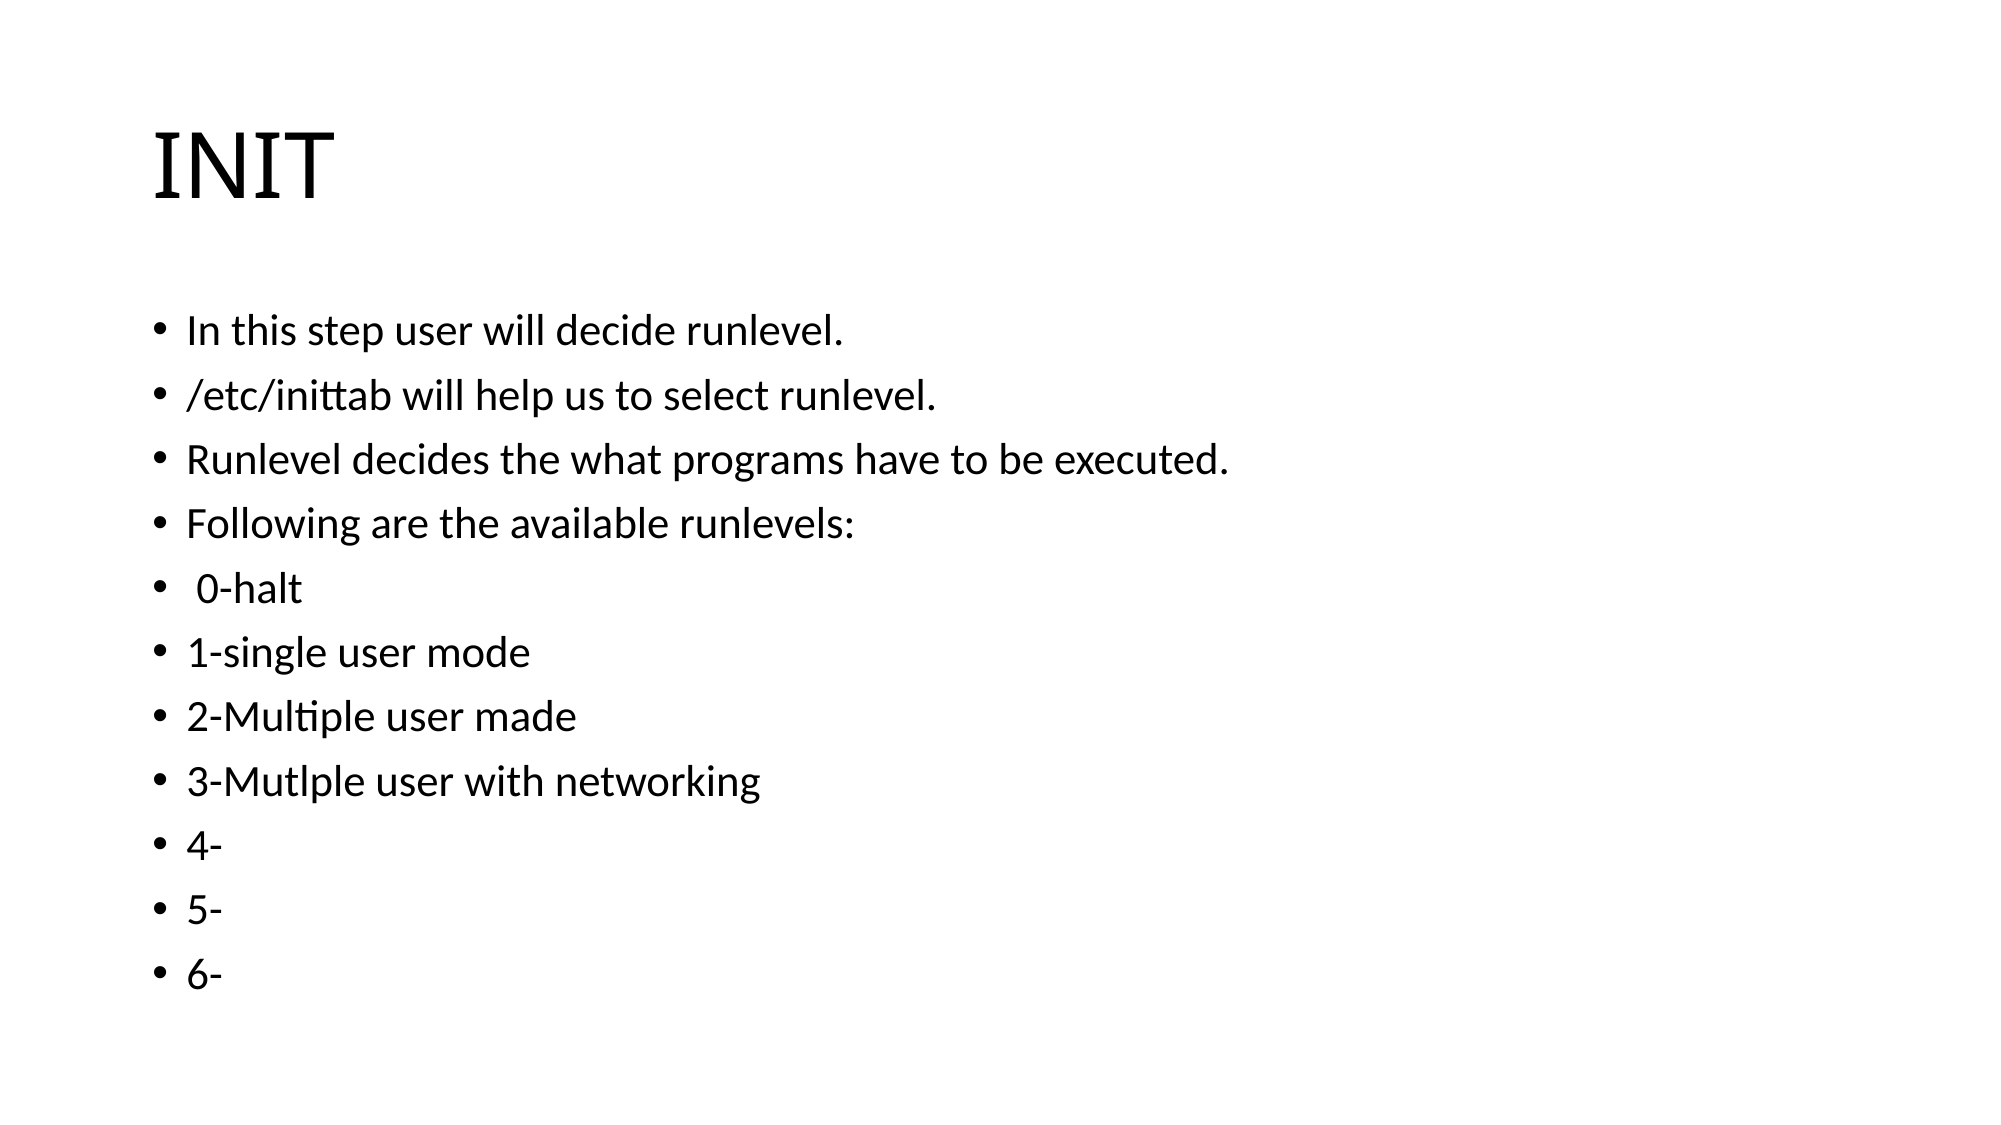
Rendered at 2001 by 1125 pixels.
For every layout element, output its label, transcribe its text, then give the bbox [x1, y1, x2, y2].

list In this step user will decide runlevel. /etc/inittab will help us to select runlevel. Runlevel decides the what programs have to be executed. Following are the available runlevels: 0-halt 1-single user mode 2-Multiple user made 3-Mutlple user with networking 4- 5- 6- [137, 299, 1863, 1014]
title INIT [137, 59, 1863, 278]
